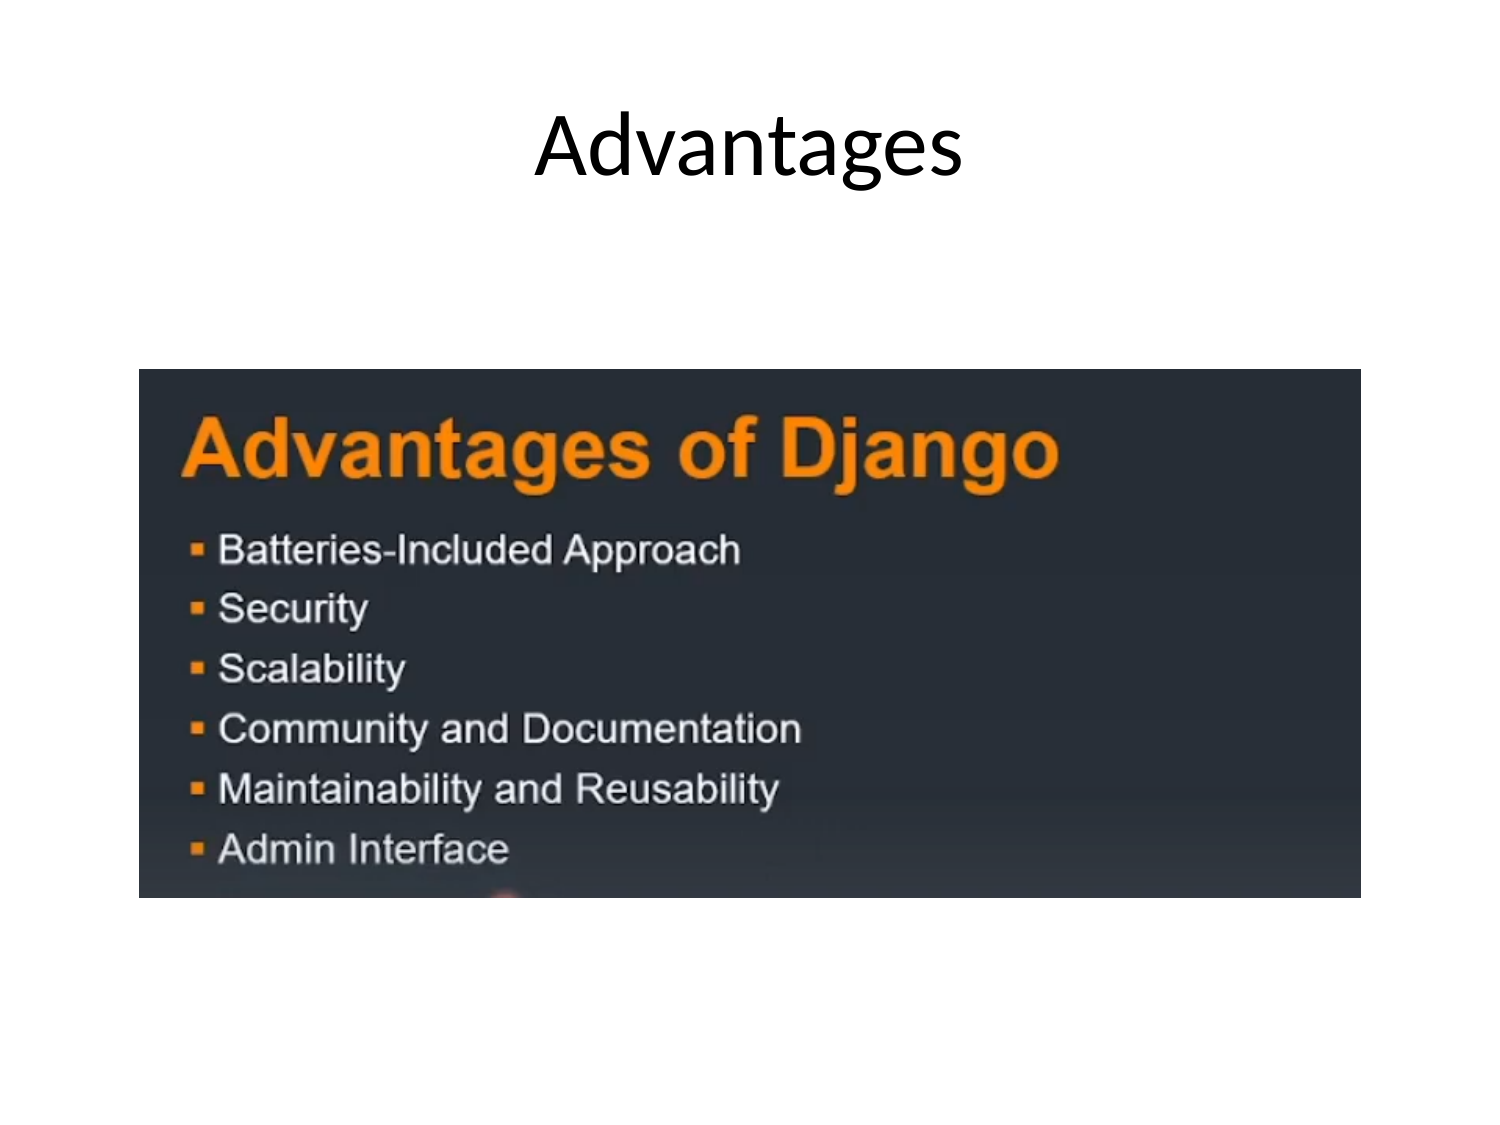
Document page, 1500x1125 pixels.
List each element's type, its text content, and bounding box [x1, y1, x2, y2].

title Advantages [75, 45, 1425, 233]
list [139, 369, 1361, 898]
